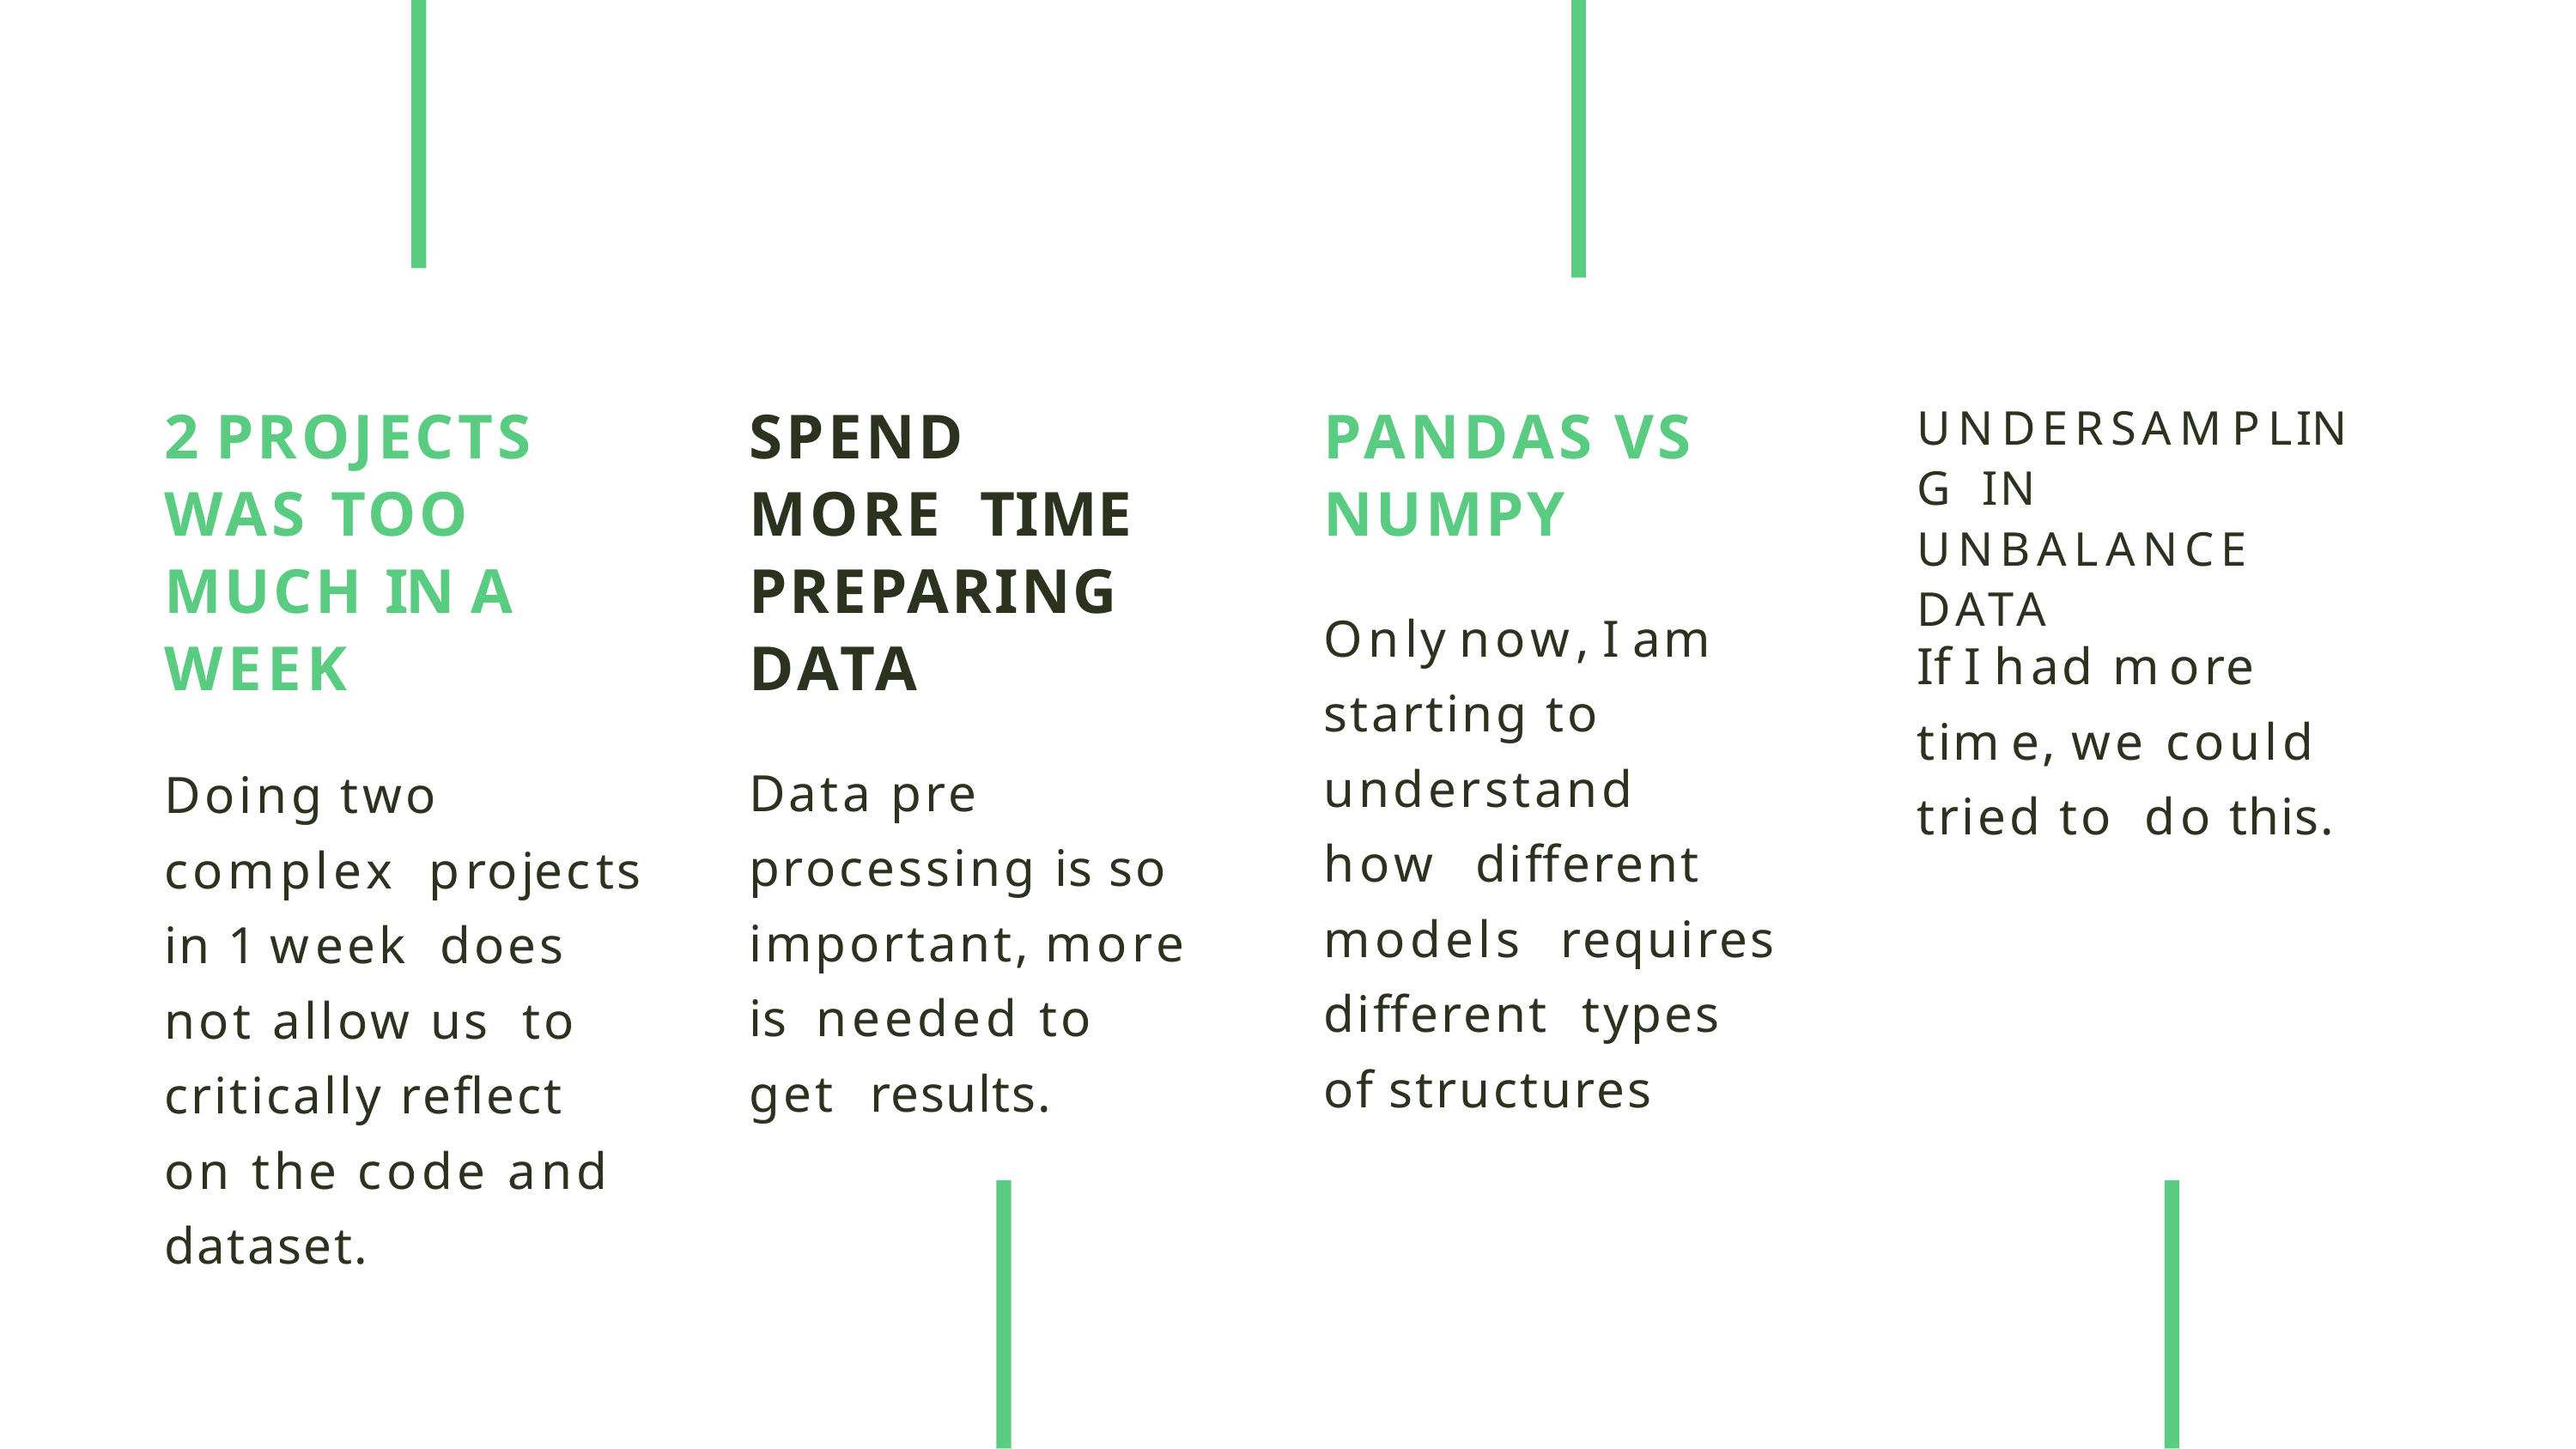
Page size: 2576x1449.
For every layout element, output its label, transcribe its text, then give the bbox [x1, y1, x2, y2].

text_box [2164, 1179, 2179, 1449]
text_box Doing two complex projects in 1 week does not allow us to critically reflect on the code and dataset. [161, 746, 659, 1275]
text_box UNDERSAMPLING IN UNBALANCE DATA [1915, 392, 2367, 618]
text_box PANDAS VS NUMPY Only now, I am starting to understand how different models requires different types of structures [1321, 391, 1784, 1118]
text_box SPEND MORE TIME PREPARING DATA Data pre processing is so important, more is needed to get results. [747, 391, 1214, 1122]
text_box [1571, 0, 1586, 278]
text_box If I had more time, we could tried to do this. [1915, 618, 2380, 846]
title 2 PROJECTS WAS TOO MUCH IN A WEEK [161, 391, 571, 703]
text_box [411, 0, 427, 269]
text_box [996, 1179, 1012, 1449]
